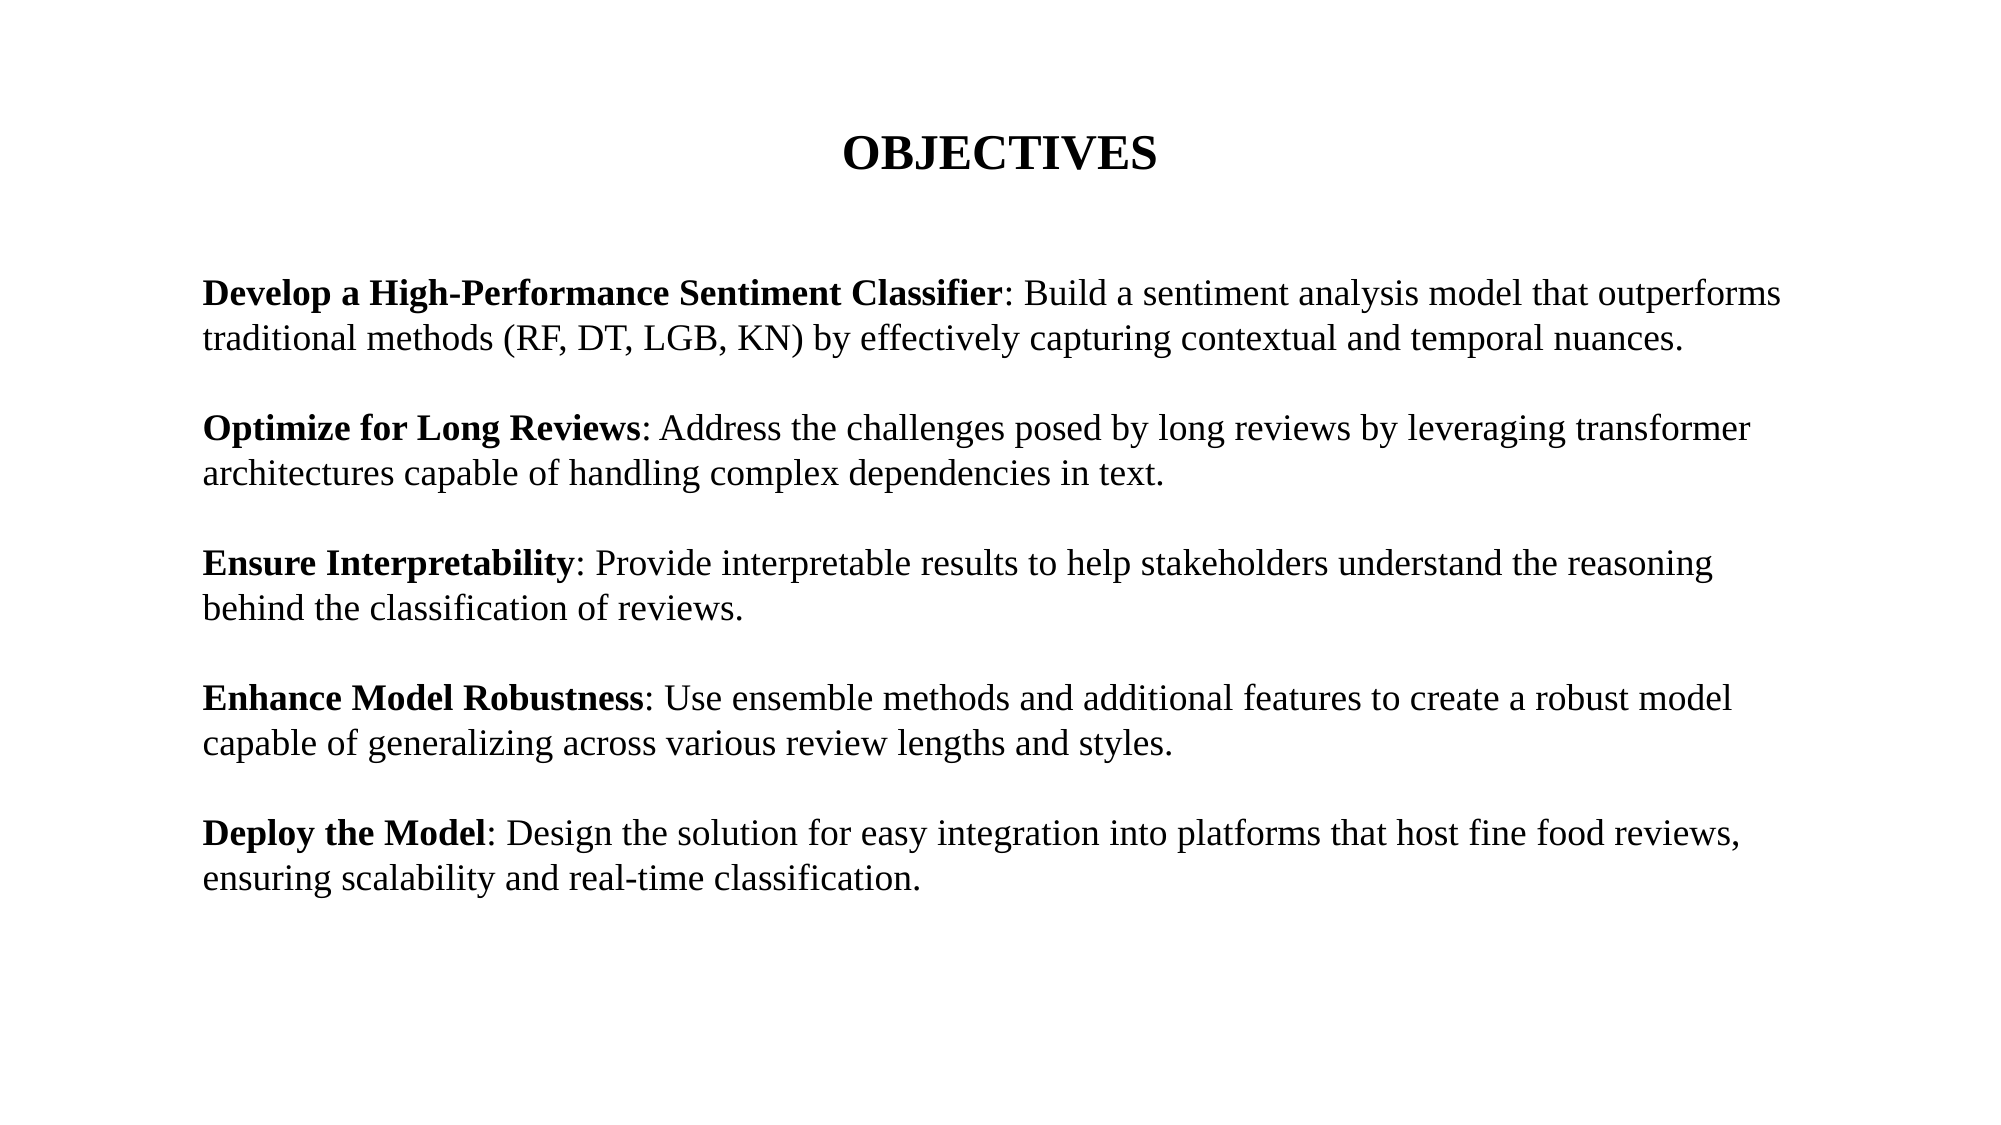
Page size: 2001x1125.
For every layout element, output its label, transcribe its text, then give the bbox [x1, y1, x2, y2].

text_box Develop a High-Performance Sentiment Classifier: Build a sentiment analysis model that outperforms traditional methods (RF, DT, LGB, KN) by effectively capturing contextual and temporal nuances. Optimize for Long Reviews: Address the challenges posed by long reviews by leveraging transformer architectures capable of handling complex dependencies in text. Ensure Interpretability: Provide interpretable results to help stakeholders understand the reasoning behind the classification of reviews. Enhance Model Robustness: Use ensemble methods and additional features to create a robust model capable of generalizing across various review lengths and styles. Deploy the Model: Design the solution for easy integration into platforms that host fine food reviews, ensuring scalability and real-time classification. [187, 260, 1813, 906]
title OBJECTIVES [212, 46, 1788, 260]
